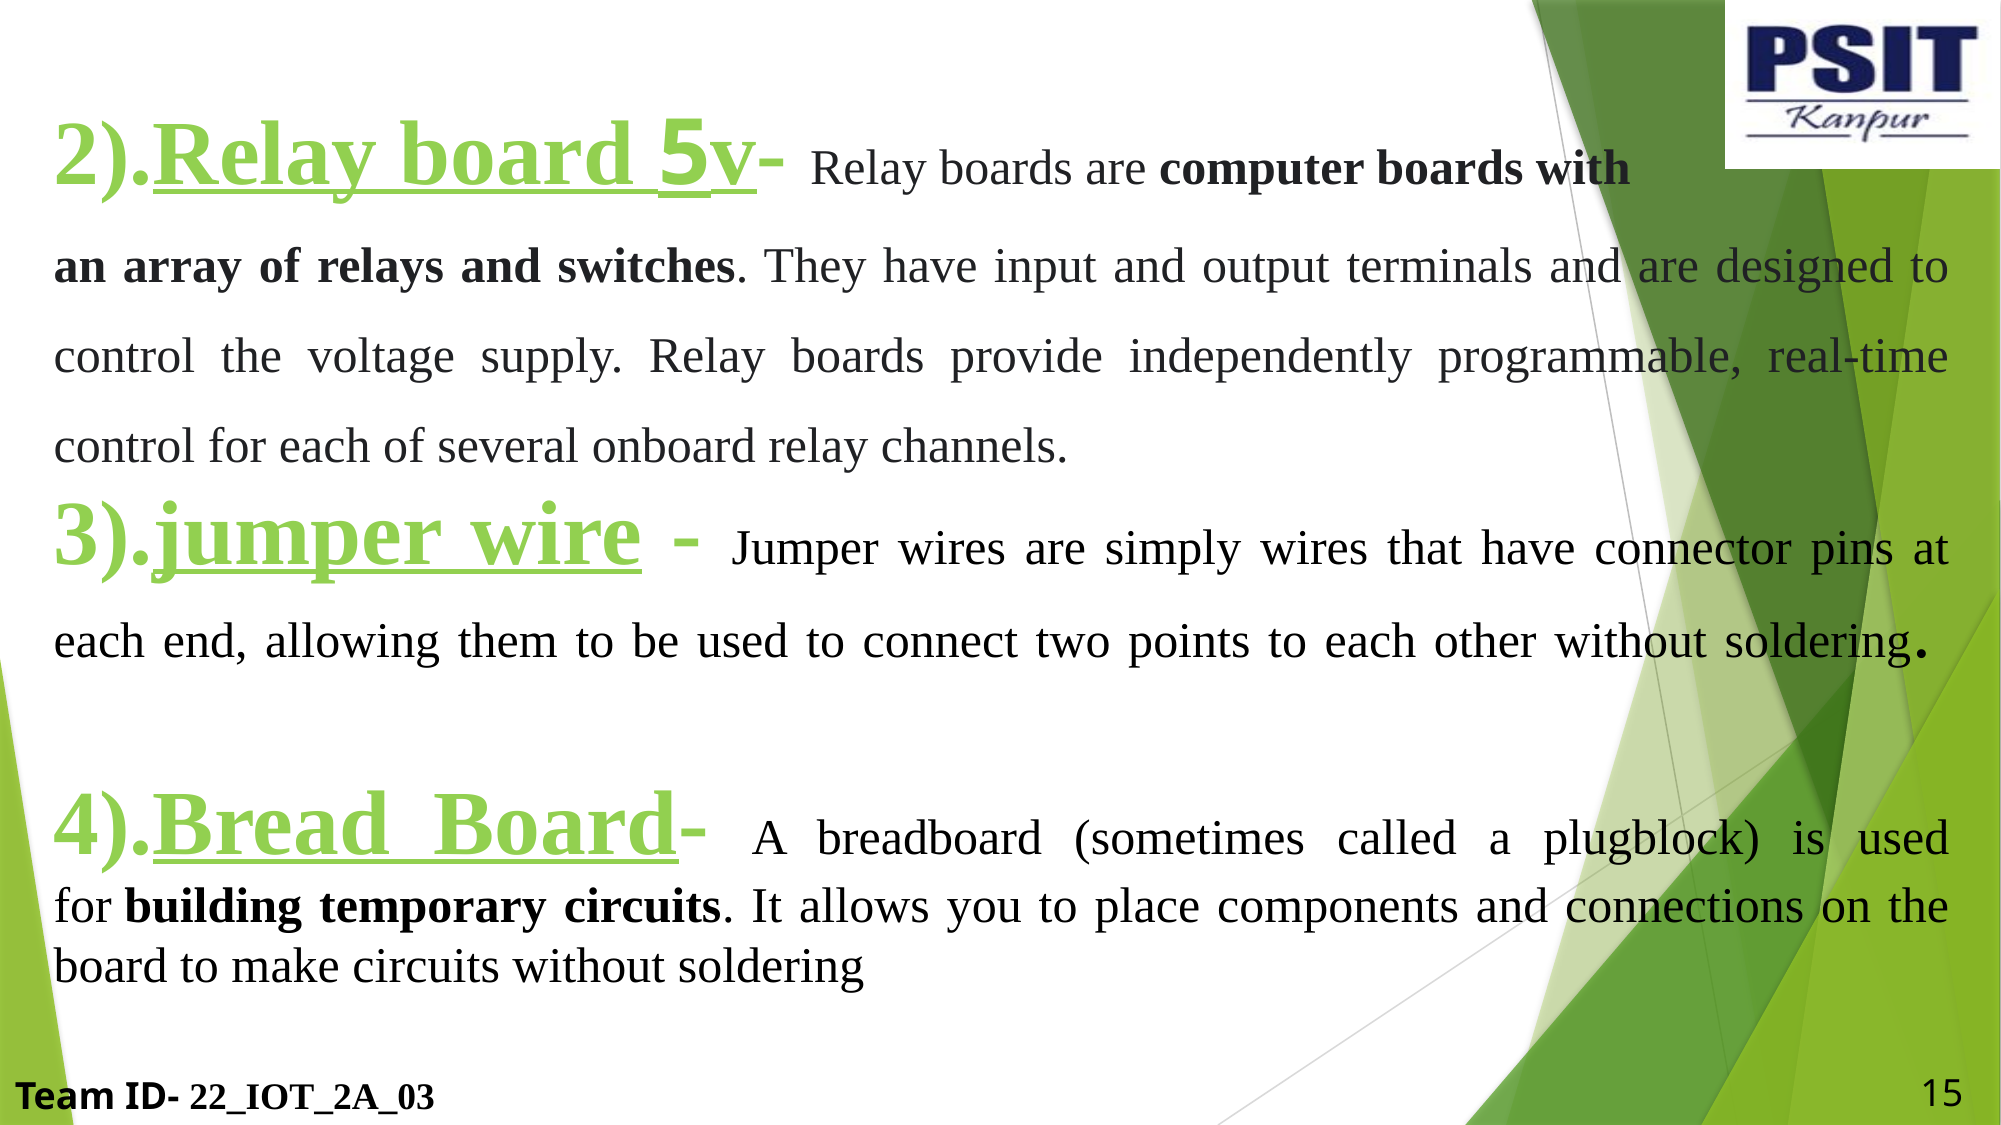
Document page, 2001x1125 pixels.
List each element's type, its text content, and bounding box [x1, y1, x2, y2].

text_box Team ID- 22_IOT_2A_03 [0, 1064, 1117, 1125]
picture [1725, 0, 2000, 170]
text_box 15 [1769, 1061, 2000, 1122]
text_box 2).Relay board 5v- Relay boards are computer boards with an array of relays and switches. They have input and output terminals and are designed to control the voltage supply. Relay boards provide independently programmable, real-time control for each of several onboard relay channels. 3).jumper wire - Jumper wires are simply wires that have connector pins at each end, allowing them to be used to connect two points to each other without soldering. 4).Bread Board- A breadboard (sometimes called a plugblock) is used for building temporary circuits. It allows you to place components and connections on the board to make circuits without soldering [38, 30, 1966, 1000]
